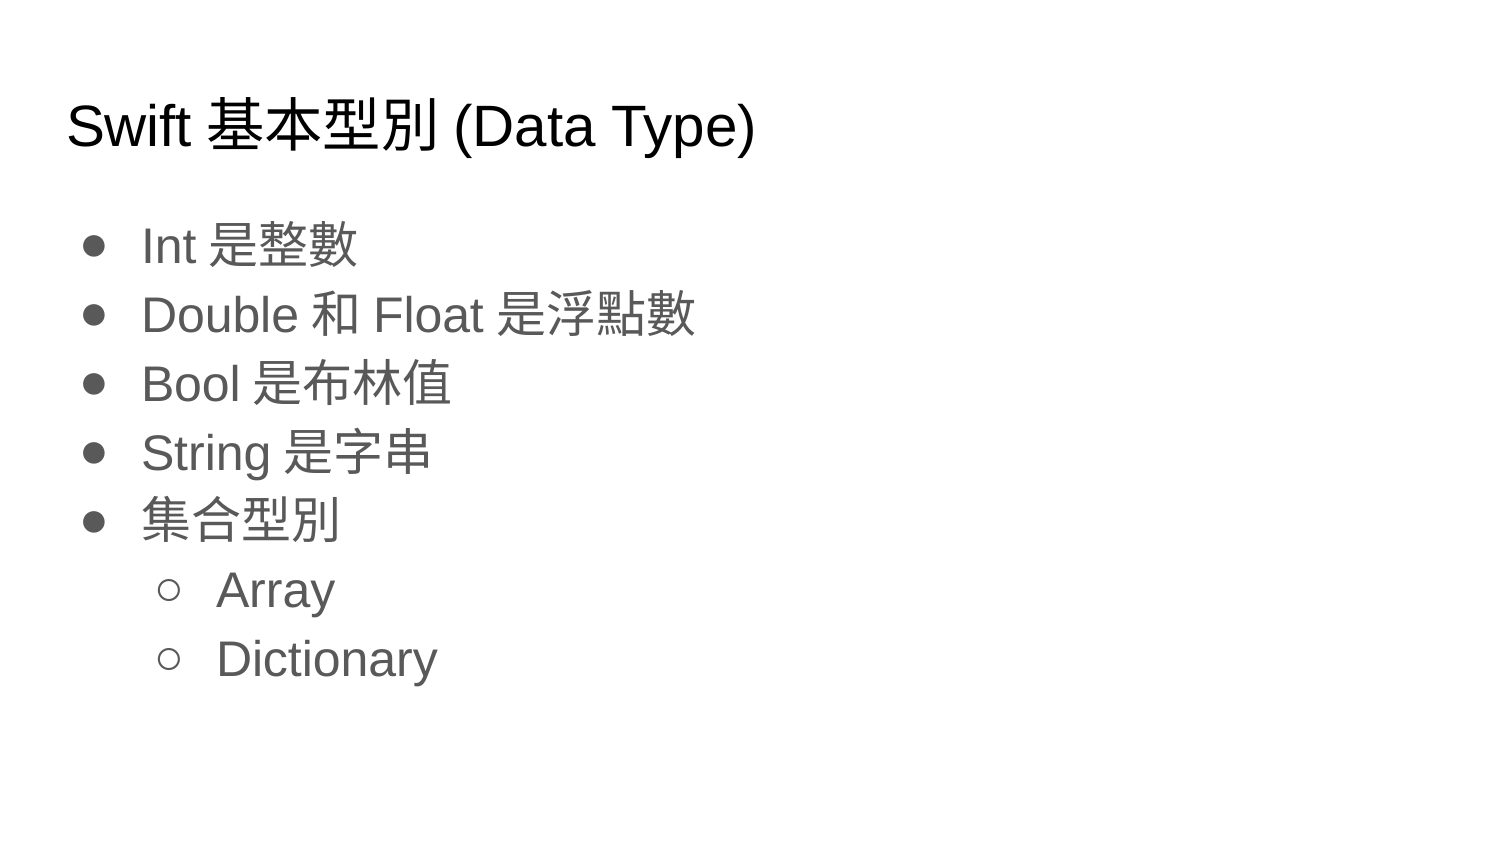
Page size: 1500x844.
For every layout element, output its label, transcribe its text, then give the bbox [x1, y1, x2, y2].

title Swift基本型別(Data Type) [51, 72, 1449, 167]
list Int是整數 Double和Float是浮點數 Bool是布林值 String是字串 集合型別 Array Dictionary [51, 189, 1449, 750]
